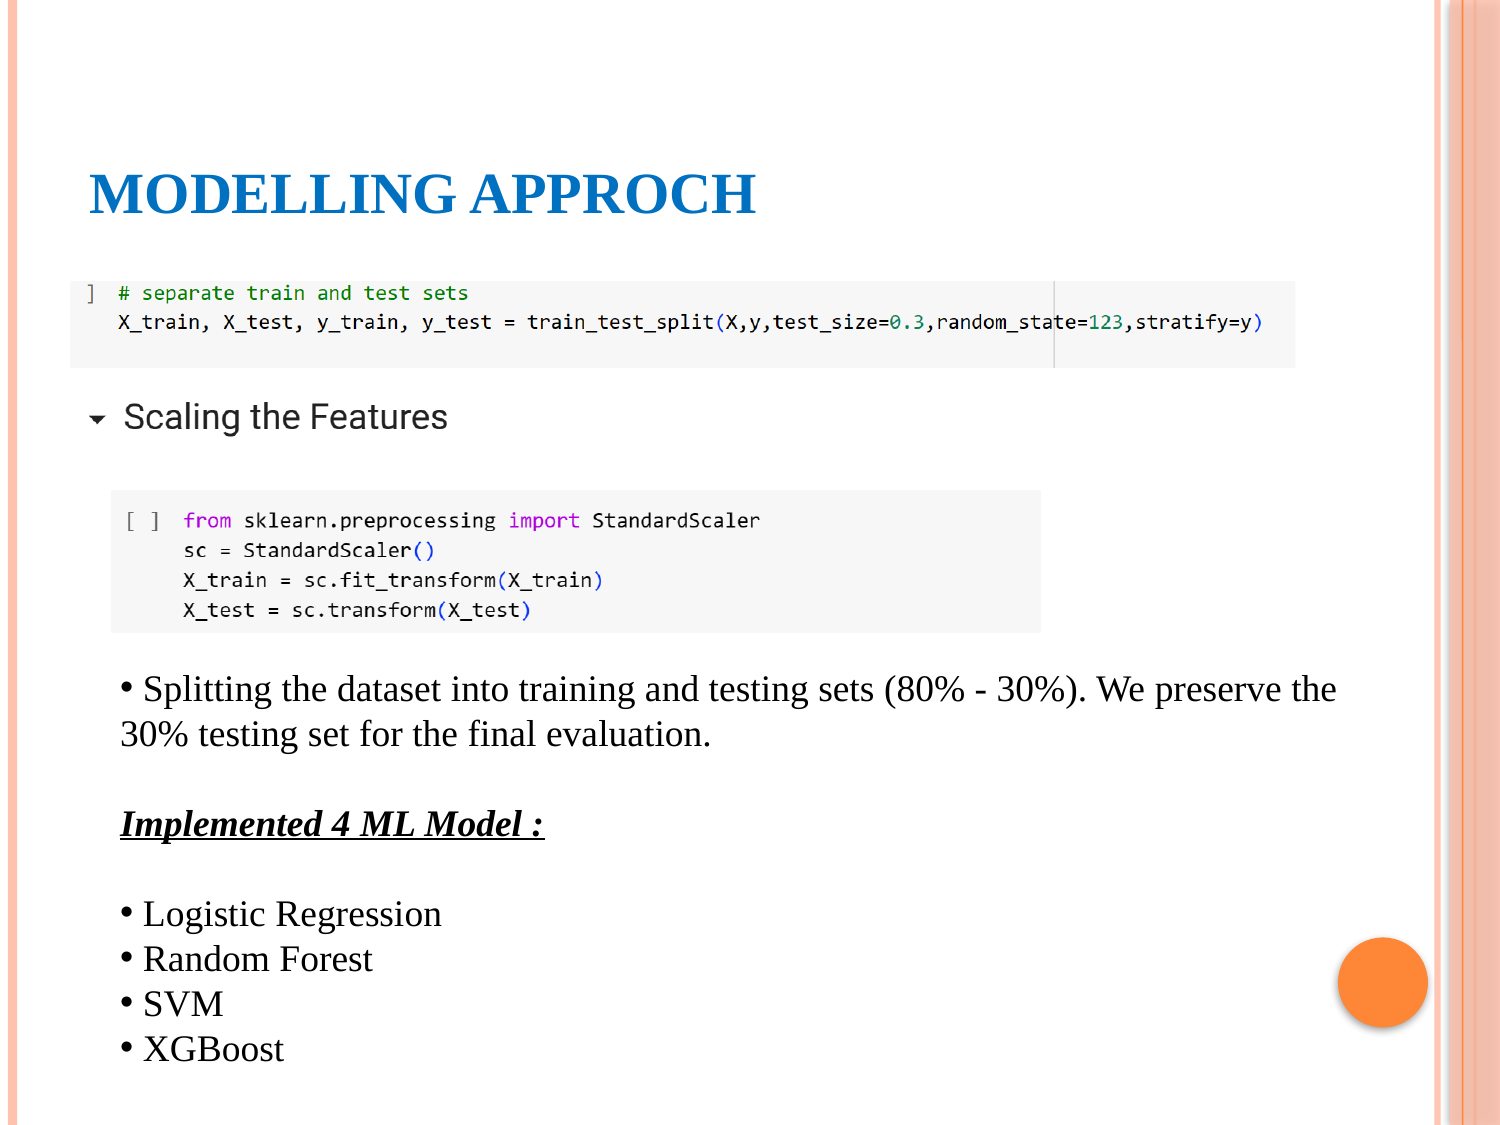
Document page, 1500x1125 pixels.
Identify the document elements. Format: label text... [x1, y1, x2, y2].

text_box Splitting the dataset into training and testing sets (80% - 30%). We preserve the 30% testing set for the final evaluation. Implemented 4 ML Model : Logistic Regression Random Forest SVM XGBoost [105, 656, 1383, 1125]
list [69, 280, 1296, 369]
title Modelling Approch [75, 45, 1300, 233]
picture [81, 374, 1042, 634]
